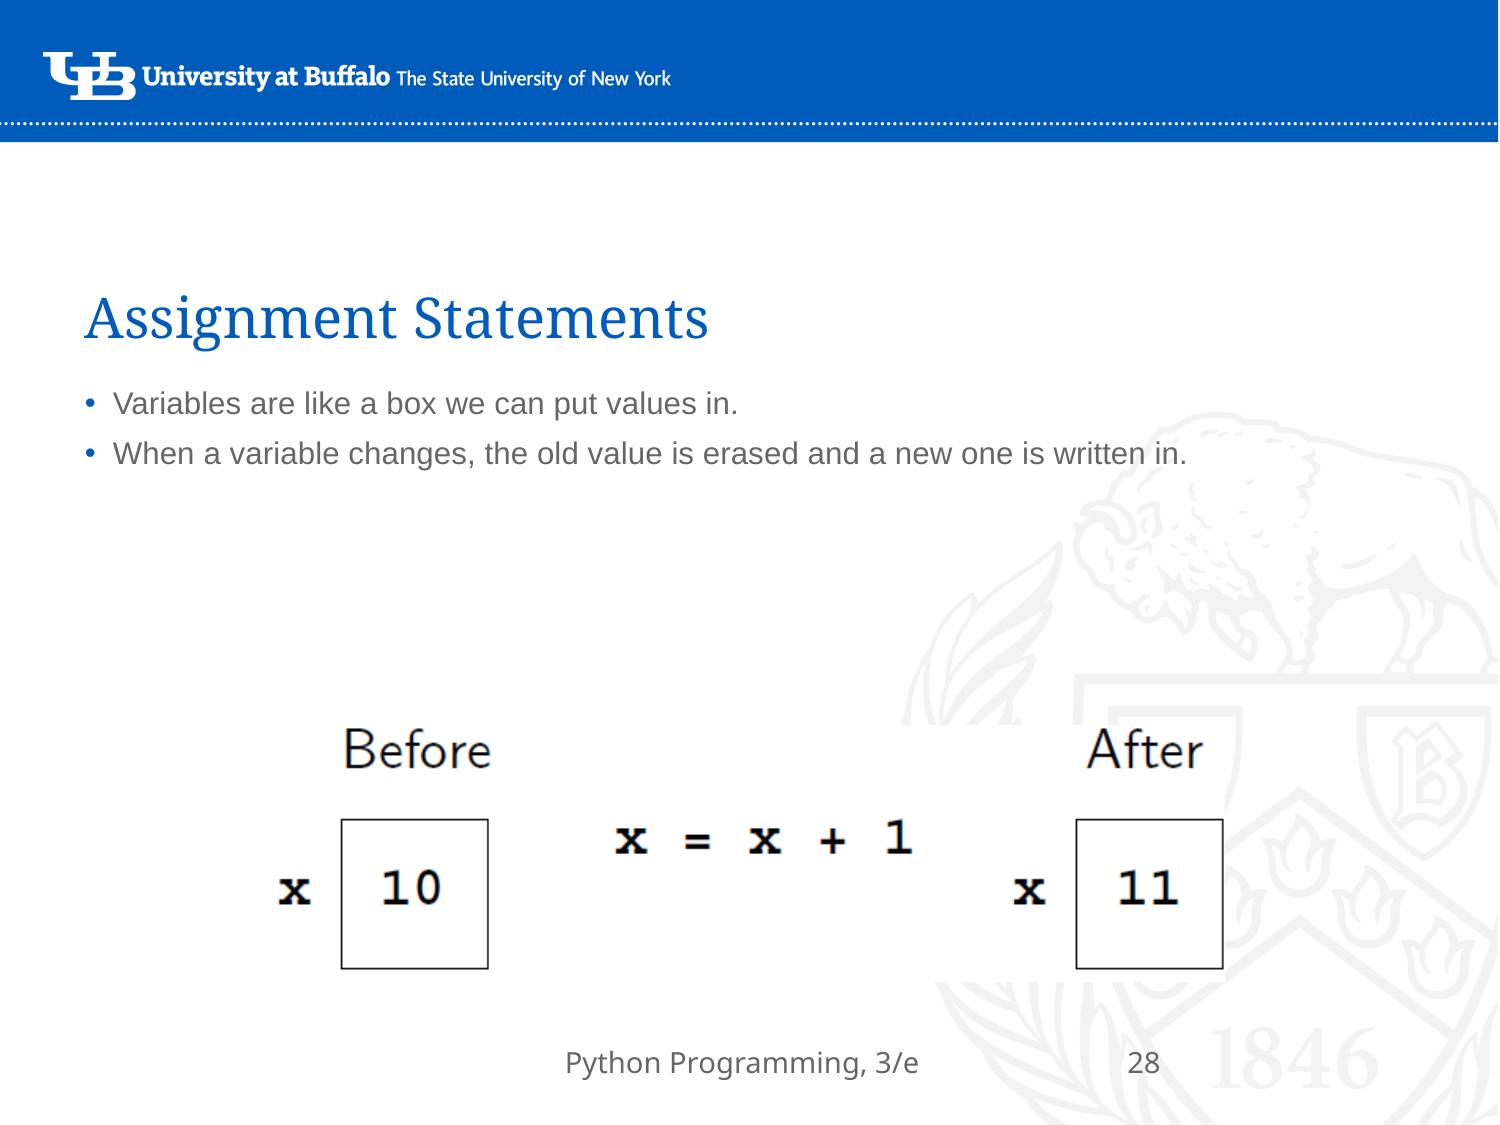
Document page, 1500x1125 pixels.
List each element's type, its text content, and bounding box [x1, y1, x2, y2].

title Assignment Statements [69, 216, 1364, 359]
footer Python Programming, 3/e [549, 1037, 1025, 1113]
list Variables are like a box we can put values in. When a variable changes, the old value is erased and a new one is written in. [69, 380, 1364, 1007]
slide_number 28 [1112, 1037, 1425, 1113]
picture [0, 0, 1499, 1125]
